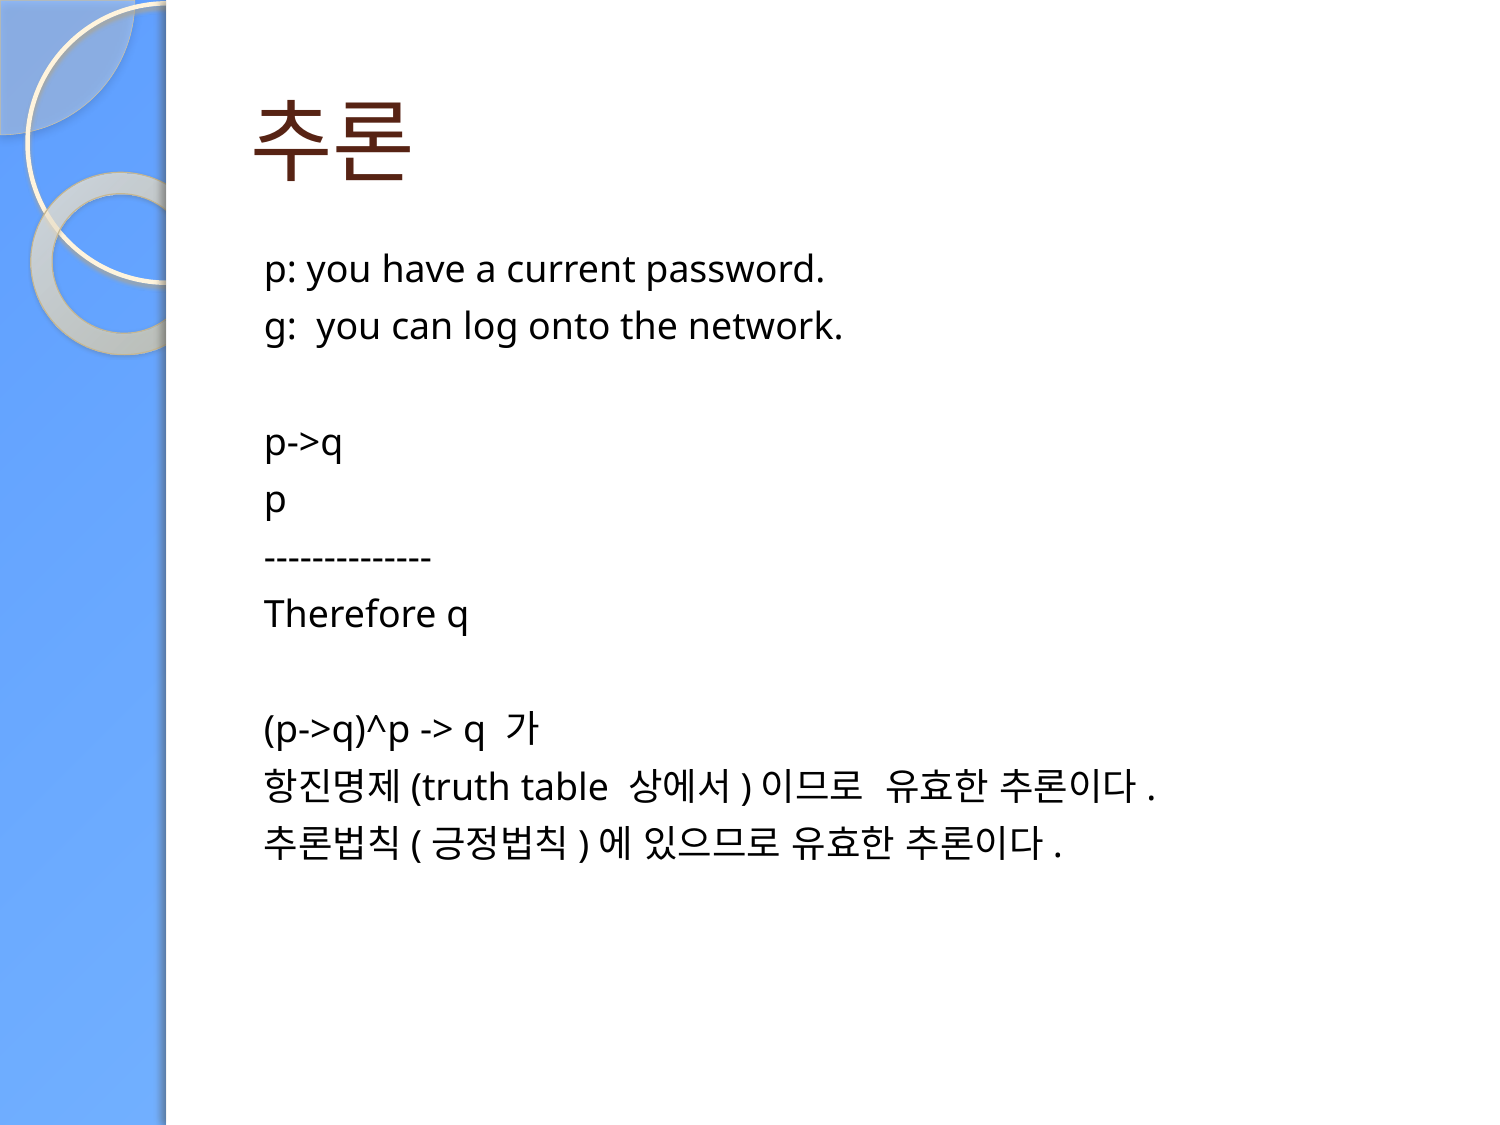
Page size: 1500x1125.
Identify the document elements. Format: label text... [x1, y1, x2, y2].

title 추론 [235, 45, 1466, 233]
list p: you have a current password. g: you can log onto the network. p->q p -------------- Therefore q (p->q)^p -> q 가 항진명제(truth table 상에서)이므로 유효한 추론이다. 추론법칙(긍정법칙)에 있으므로 유효한 추론이다. [235, 237, 1466, 1025]
